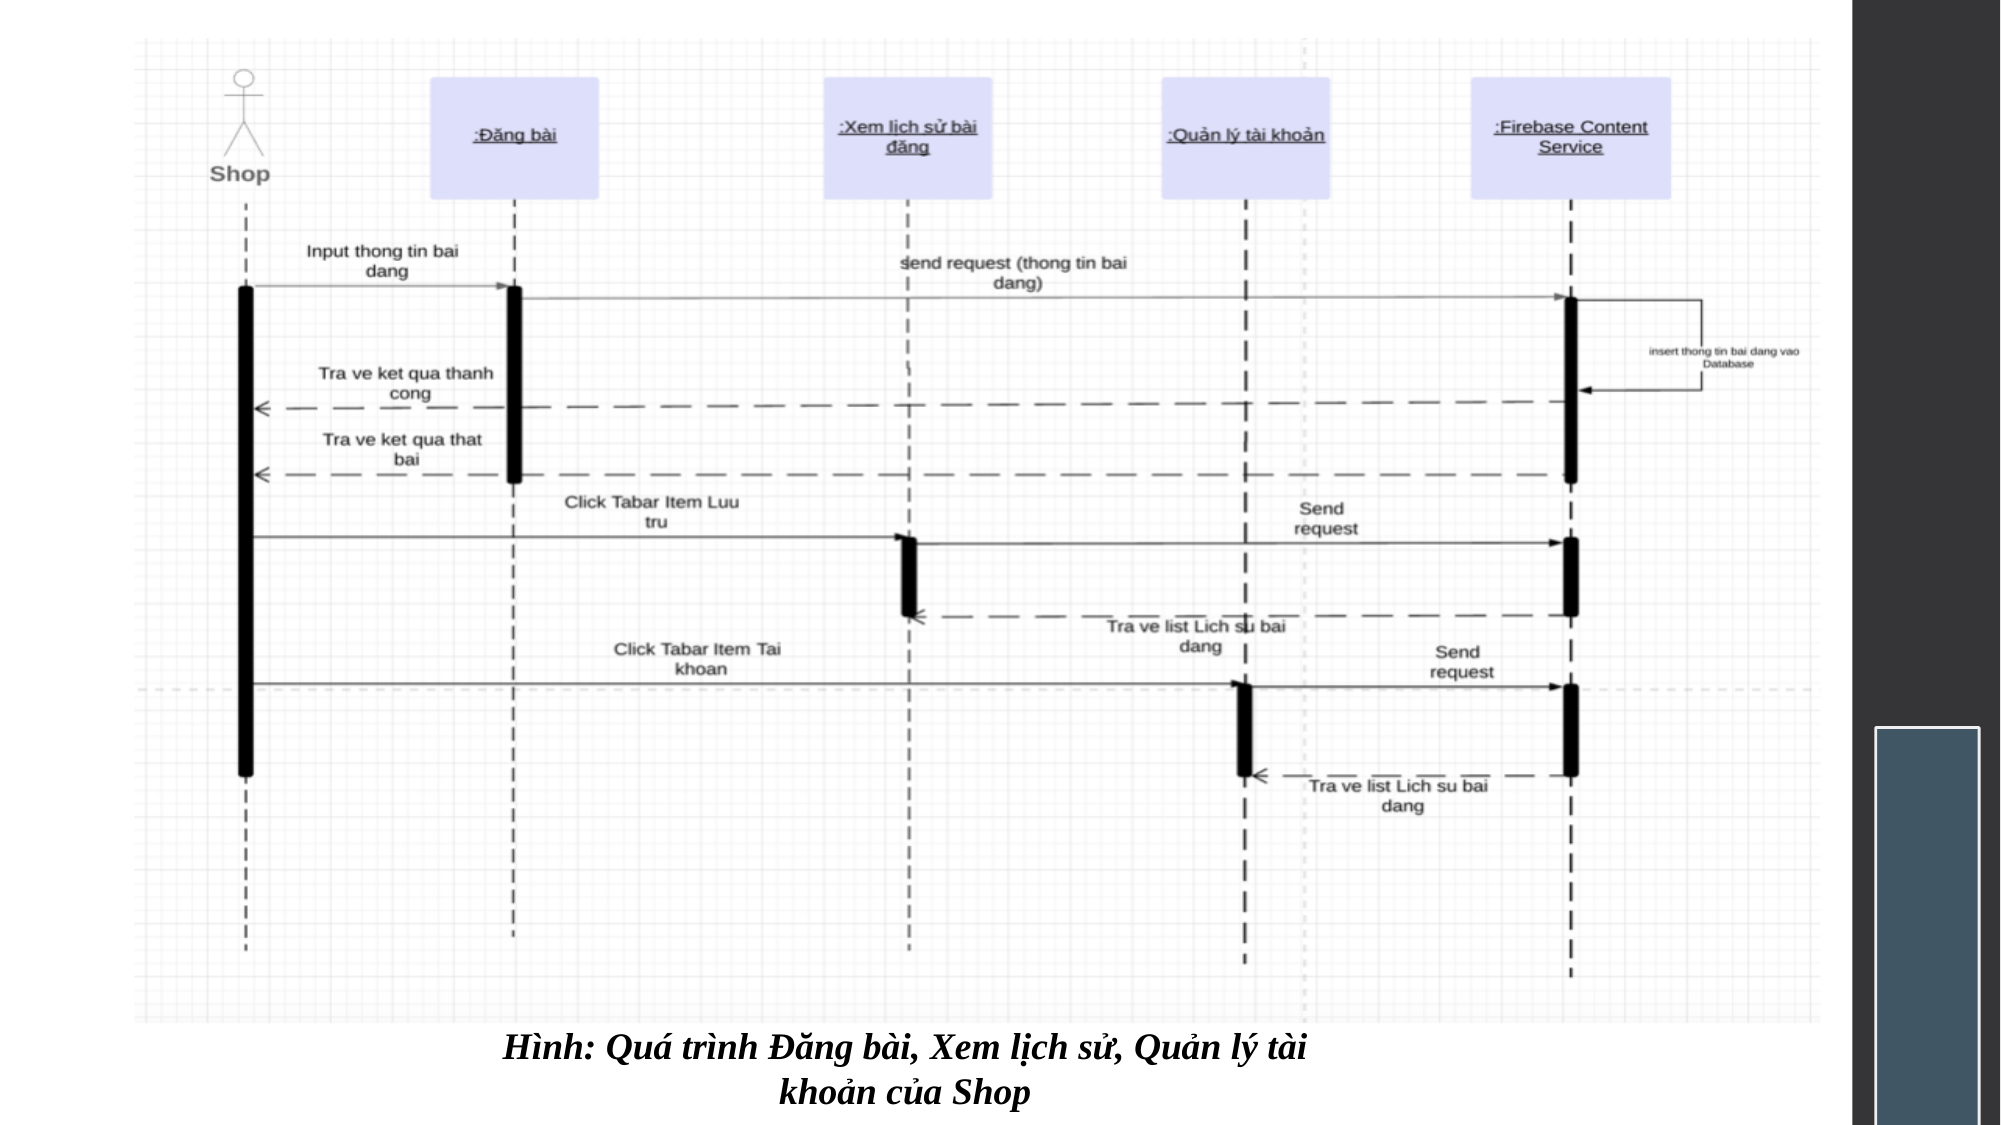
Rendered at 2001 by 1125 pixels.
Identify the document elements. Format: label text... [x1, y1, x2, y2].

slide_number [1875, 727, 1980, 1125]
text_box Hình: Quá trình Đăng bài, Xem lịch sử, Quản lý tài khoản của Shop [470, 1014, 1341, 1119]
table_header [134, 39, 1820, 1037]
